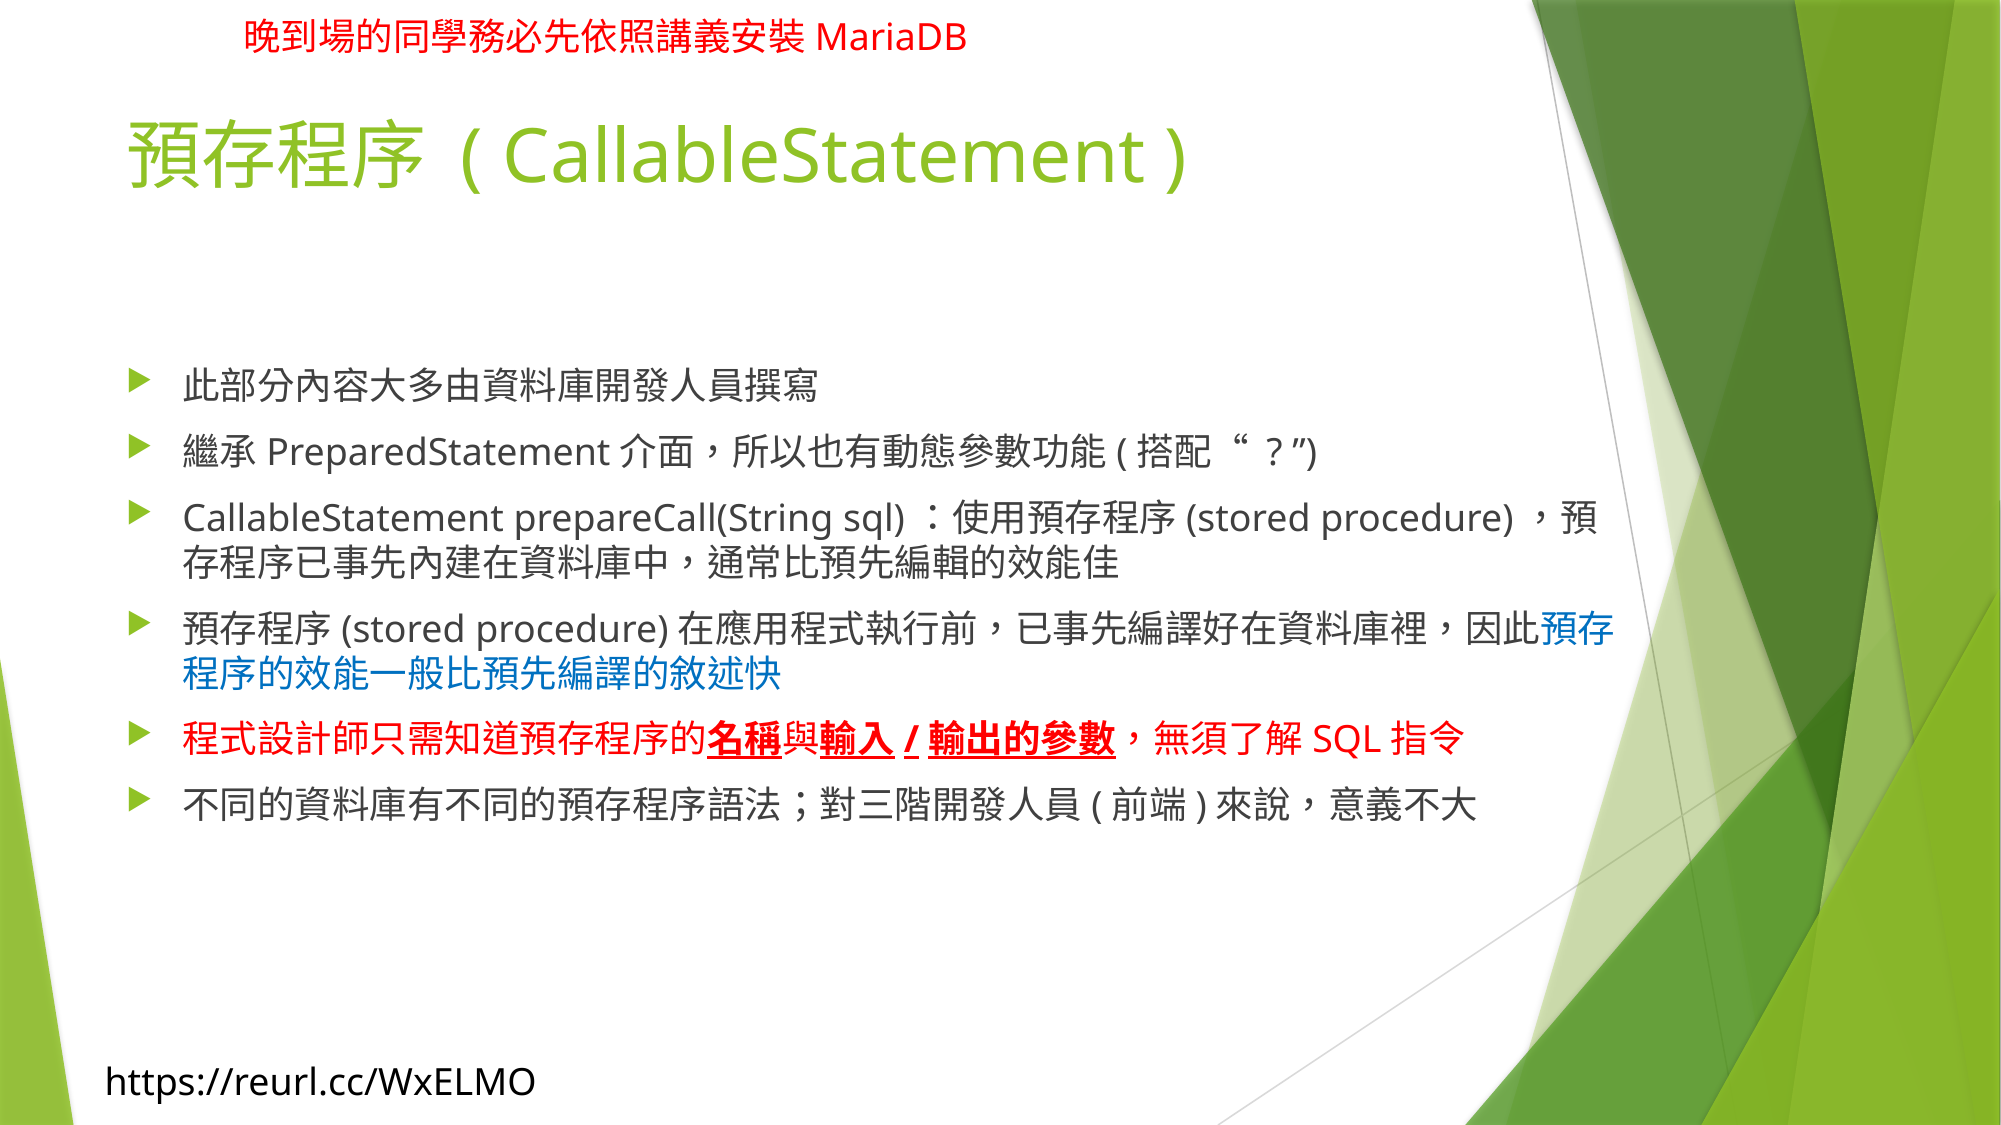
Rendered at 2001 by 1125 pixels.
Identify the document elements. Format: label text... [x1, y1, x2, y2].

title 預存程序 ( CallableStatement ) [111, 99, 1522, 317]
list 此部分內容大多由資料庫開發人員撰寫 繼承PreparedStatement介面，所以也有動態參數功能(搭配“ ? ”) CallableStatement prepareCall(String sql)：使用預存程序(stored procedure)，預存程序已事先內建在資料庫中，通常比預先編輯的效能佳 預存程序(stored procedure)在應用程式執行前，已事先編譯好在資料庫裡，因此預存程序的效能一般比預先編譯的敘述快 程式設計師只需知道預存程序的名稱與輸入/輸出的參數，無須了解SQL指令 不同的資料庫有不同的預存程序語法；對三階開發人員(前端)來說，意義不大 [111, 354, 1650, 992]
